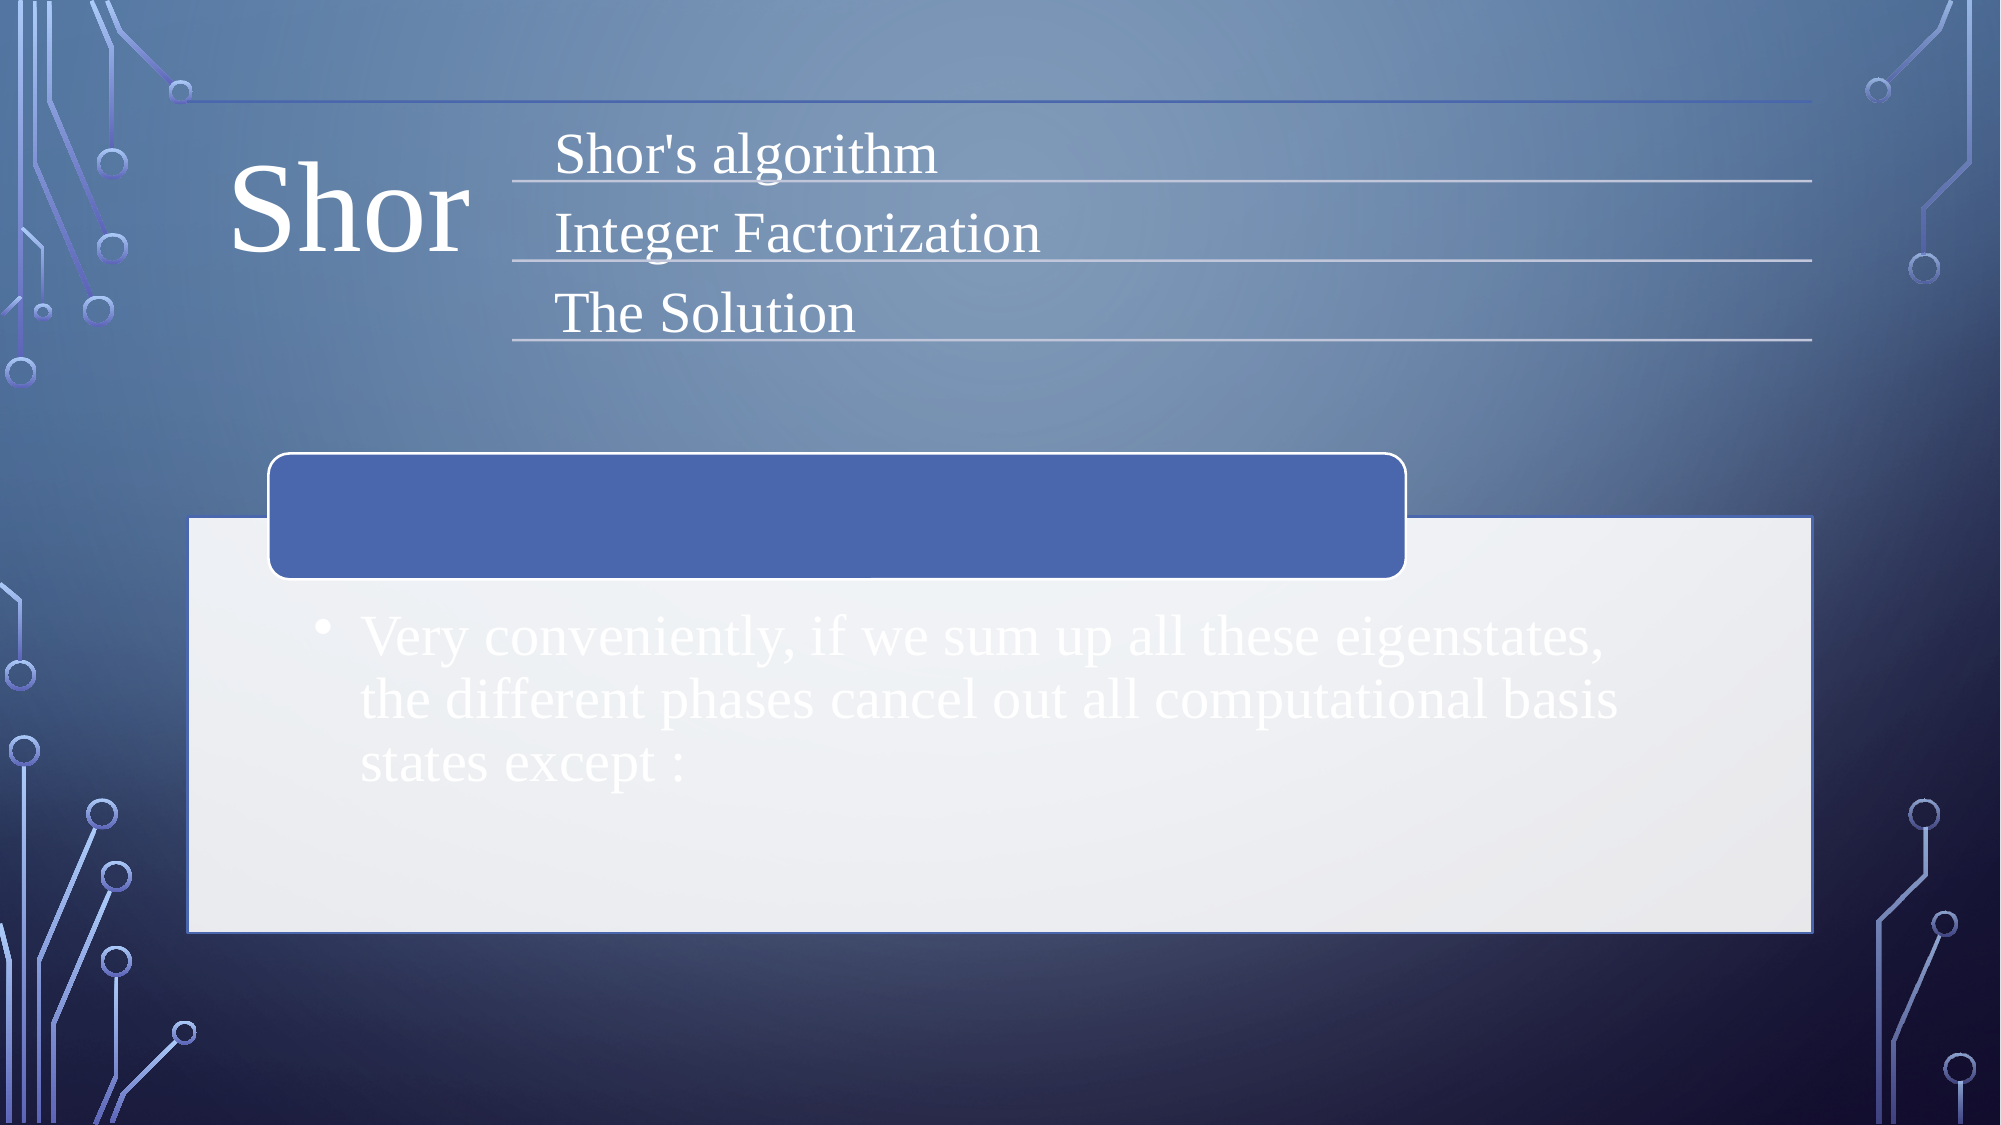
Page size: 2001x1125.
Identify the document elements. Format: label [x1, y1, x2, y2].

text_box [186, 101, 1813, 345]
